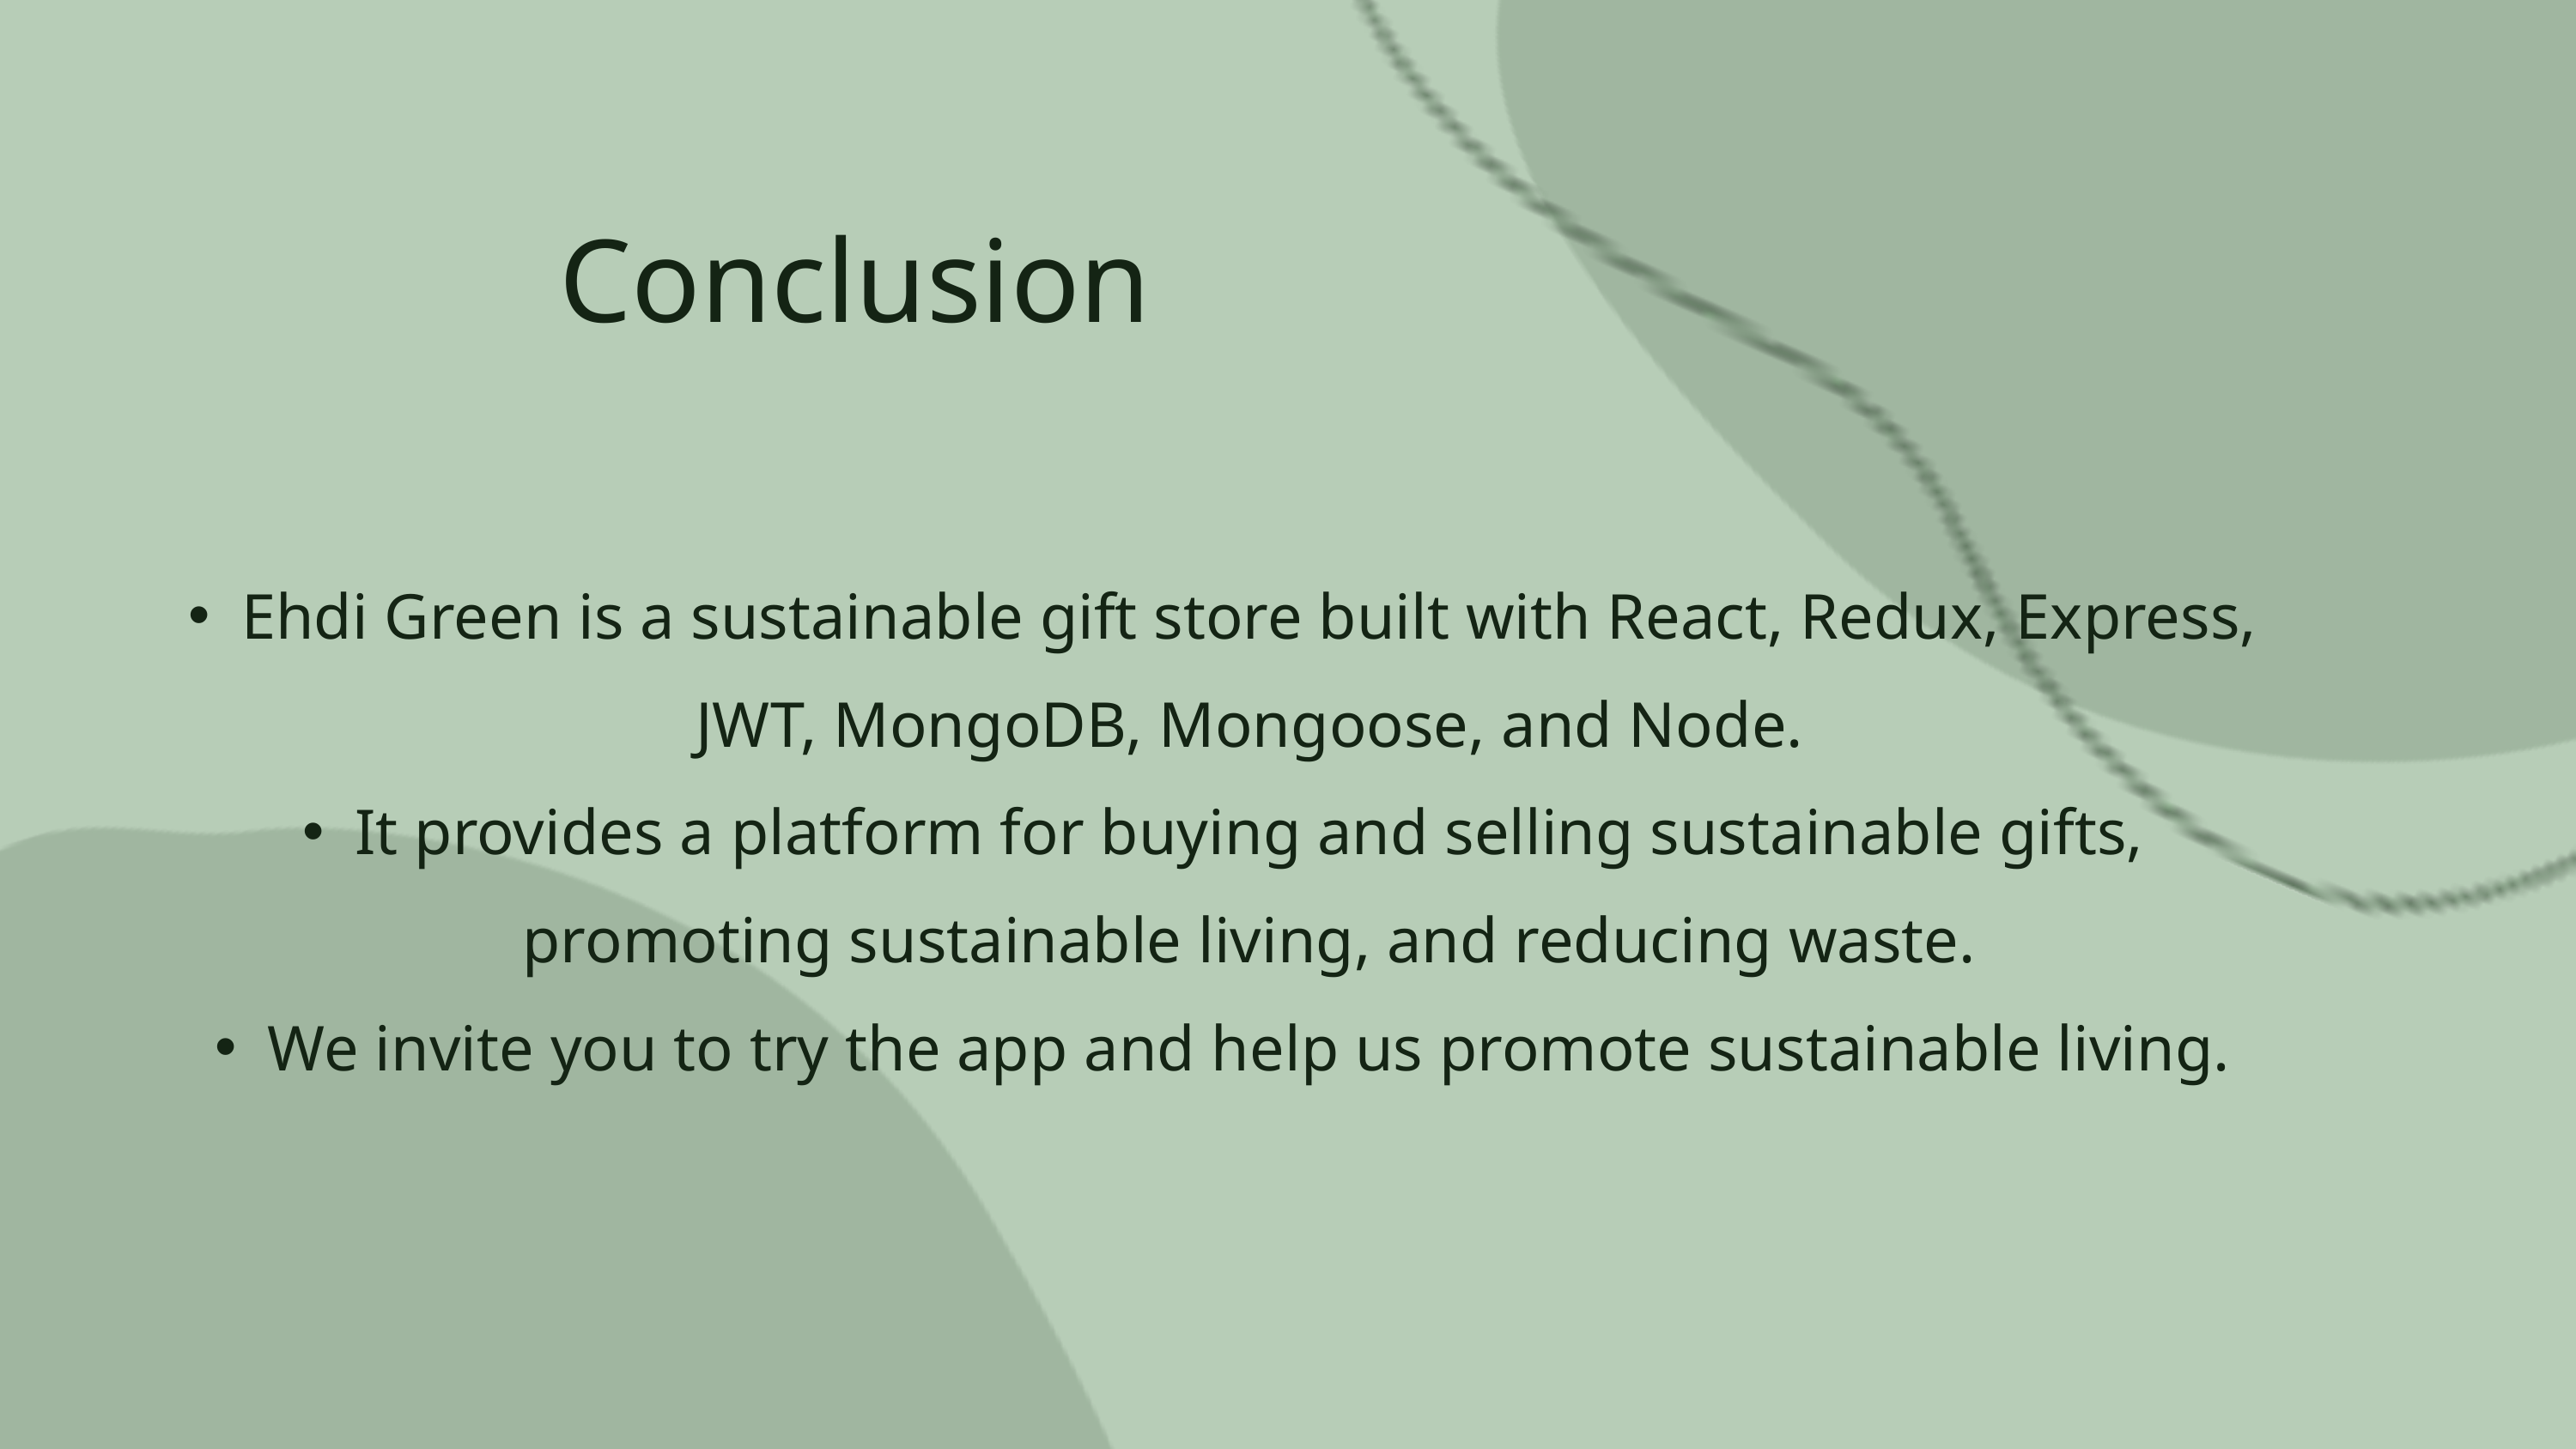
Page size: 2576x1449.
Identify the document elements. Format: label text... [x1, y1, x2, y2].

picture [1009, 0, 2576, 1044]
picture [0, 693, 1129, 1449]
text_box Conclusion [144, 208, 1058, 346]
text_box Ehdi Green is a sustainable gift store built with React, Redux, Express, JWT, MongoDB, Mongoose, and Node. It provides a platform for buying and selling sustainable gifts, promoting sustainable living, and reducing waste. We invite you to try the app and help us promote sustainable living. [122, 543, 2273, 1155]
